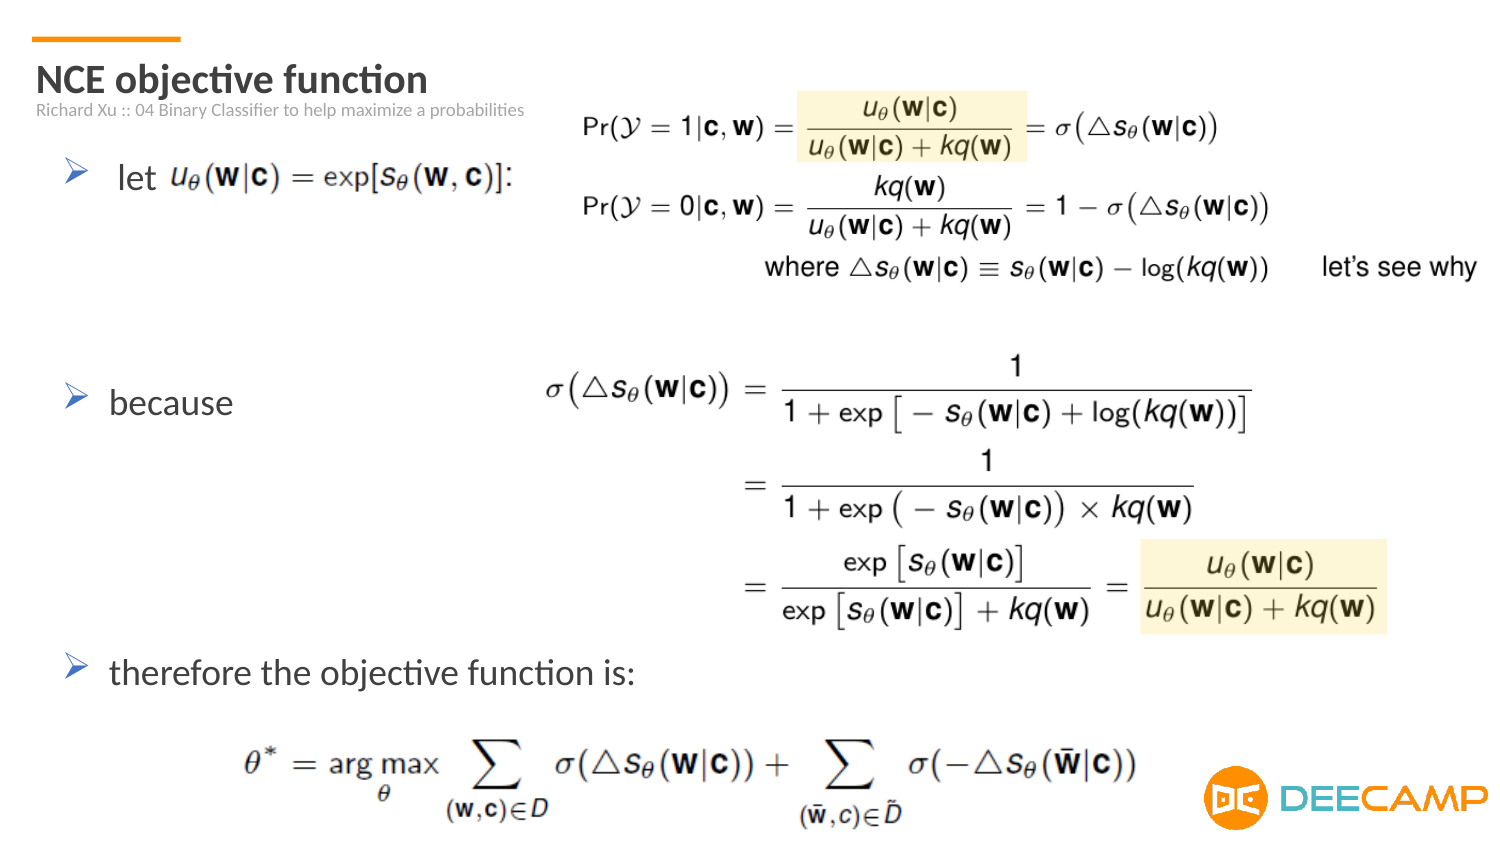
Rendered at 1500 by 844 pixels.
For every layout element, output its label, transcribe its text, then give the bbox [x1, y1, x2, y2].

picture [169, 155, 514, 197]
picture [537, 351, 1388, 635]
text_box let because therefore the objective function is: [47, 145, 1500, 701]
text_box Richard Xu :: 04 Binary Classifier to help maximize a probabilities [21, 90, 567, 128]
text_box NCE objective function [21, 44, 1170, 90]
picture [1204, 766, 1488, 830]
picture [241, 729, 1141, 830]
picture [567, 90, 1486, 292]
